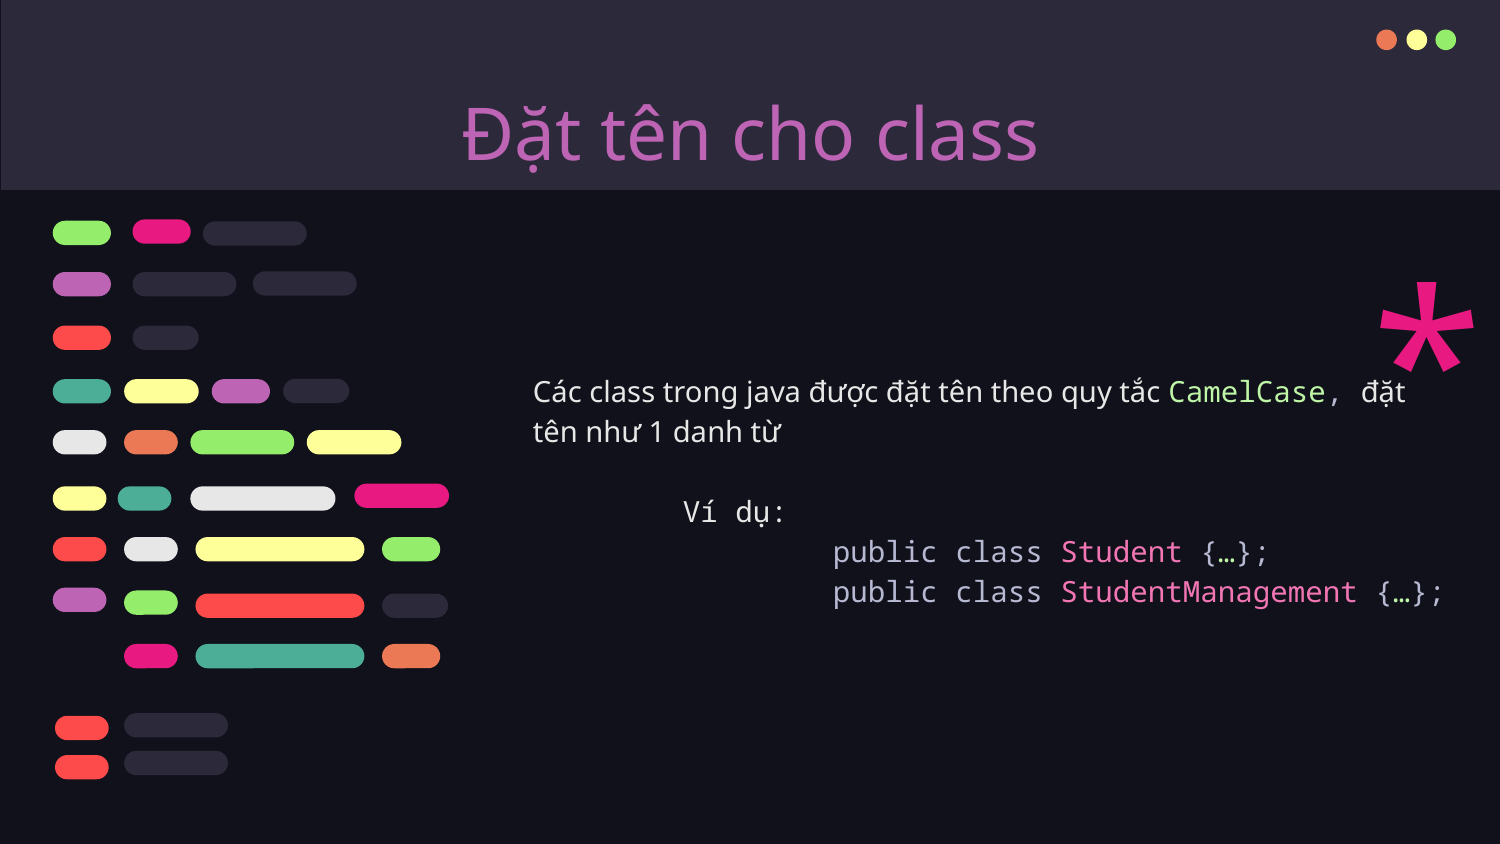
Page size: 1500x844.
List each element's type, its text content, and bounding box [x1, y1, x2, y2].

subtitle Các class trong java được đặt tên theo quy tắc CamelCase, đặt tên như 1 danh từ Ví dụ: public class Student {…}; public class StudentManagement {…}; [517, 352, 1470, 664]
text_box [52, 219, 450, 780]
title Đặt tên cho class [118, 72, 1383, 167]
text_box * [1357, 219, 1444, 350]
